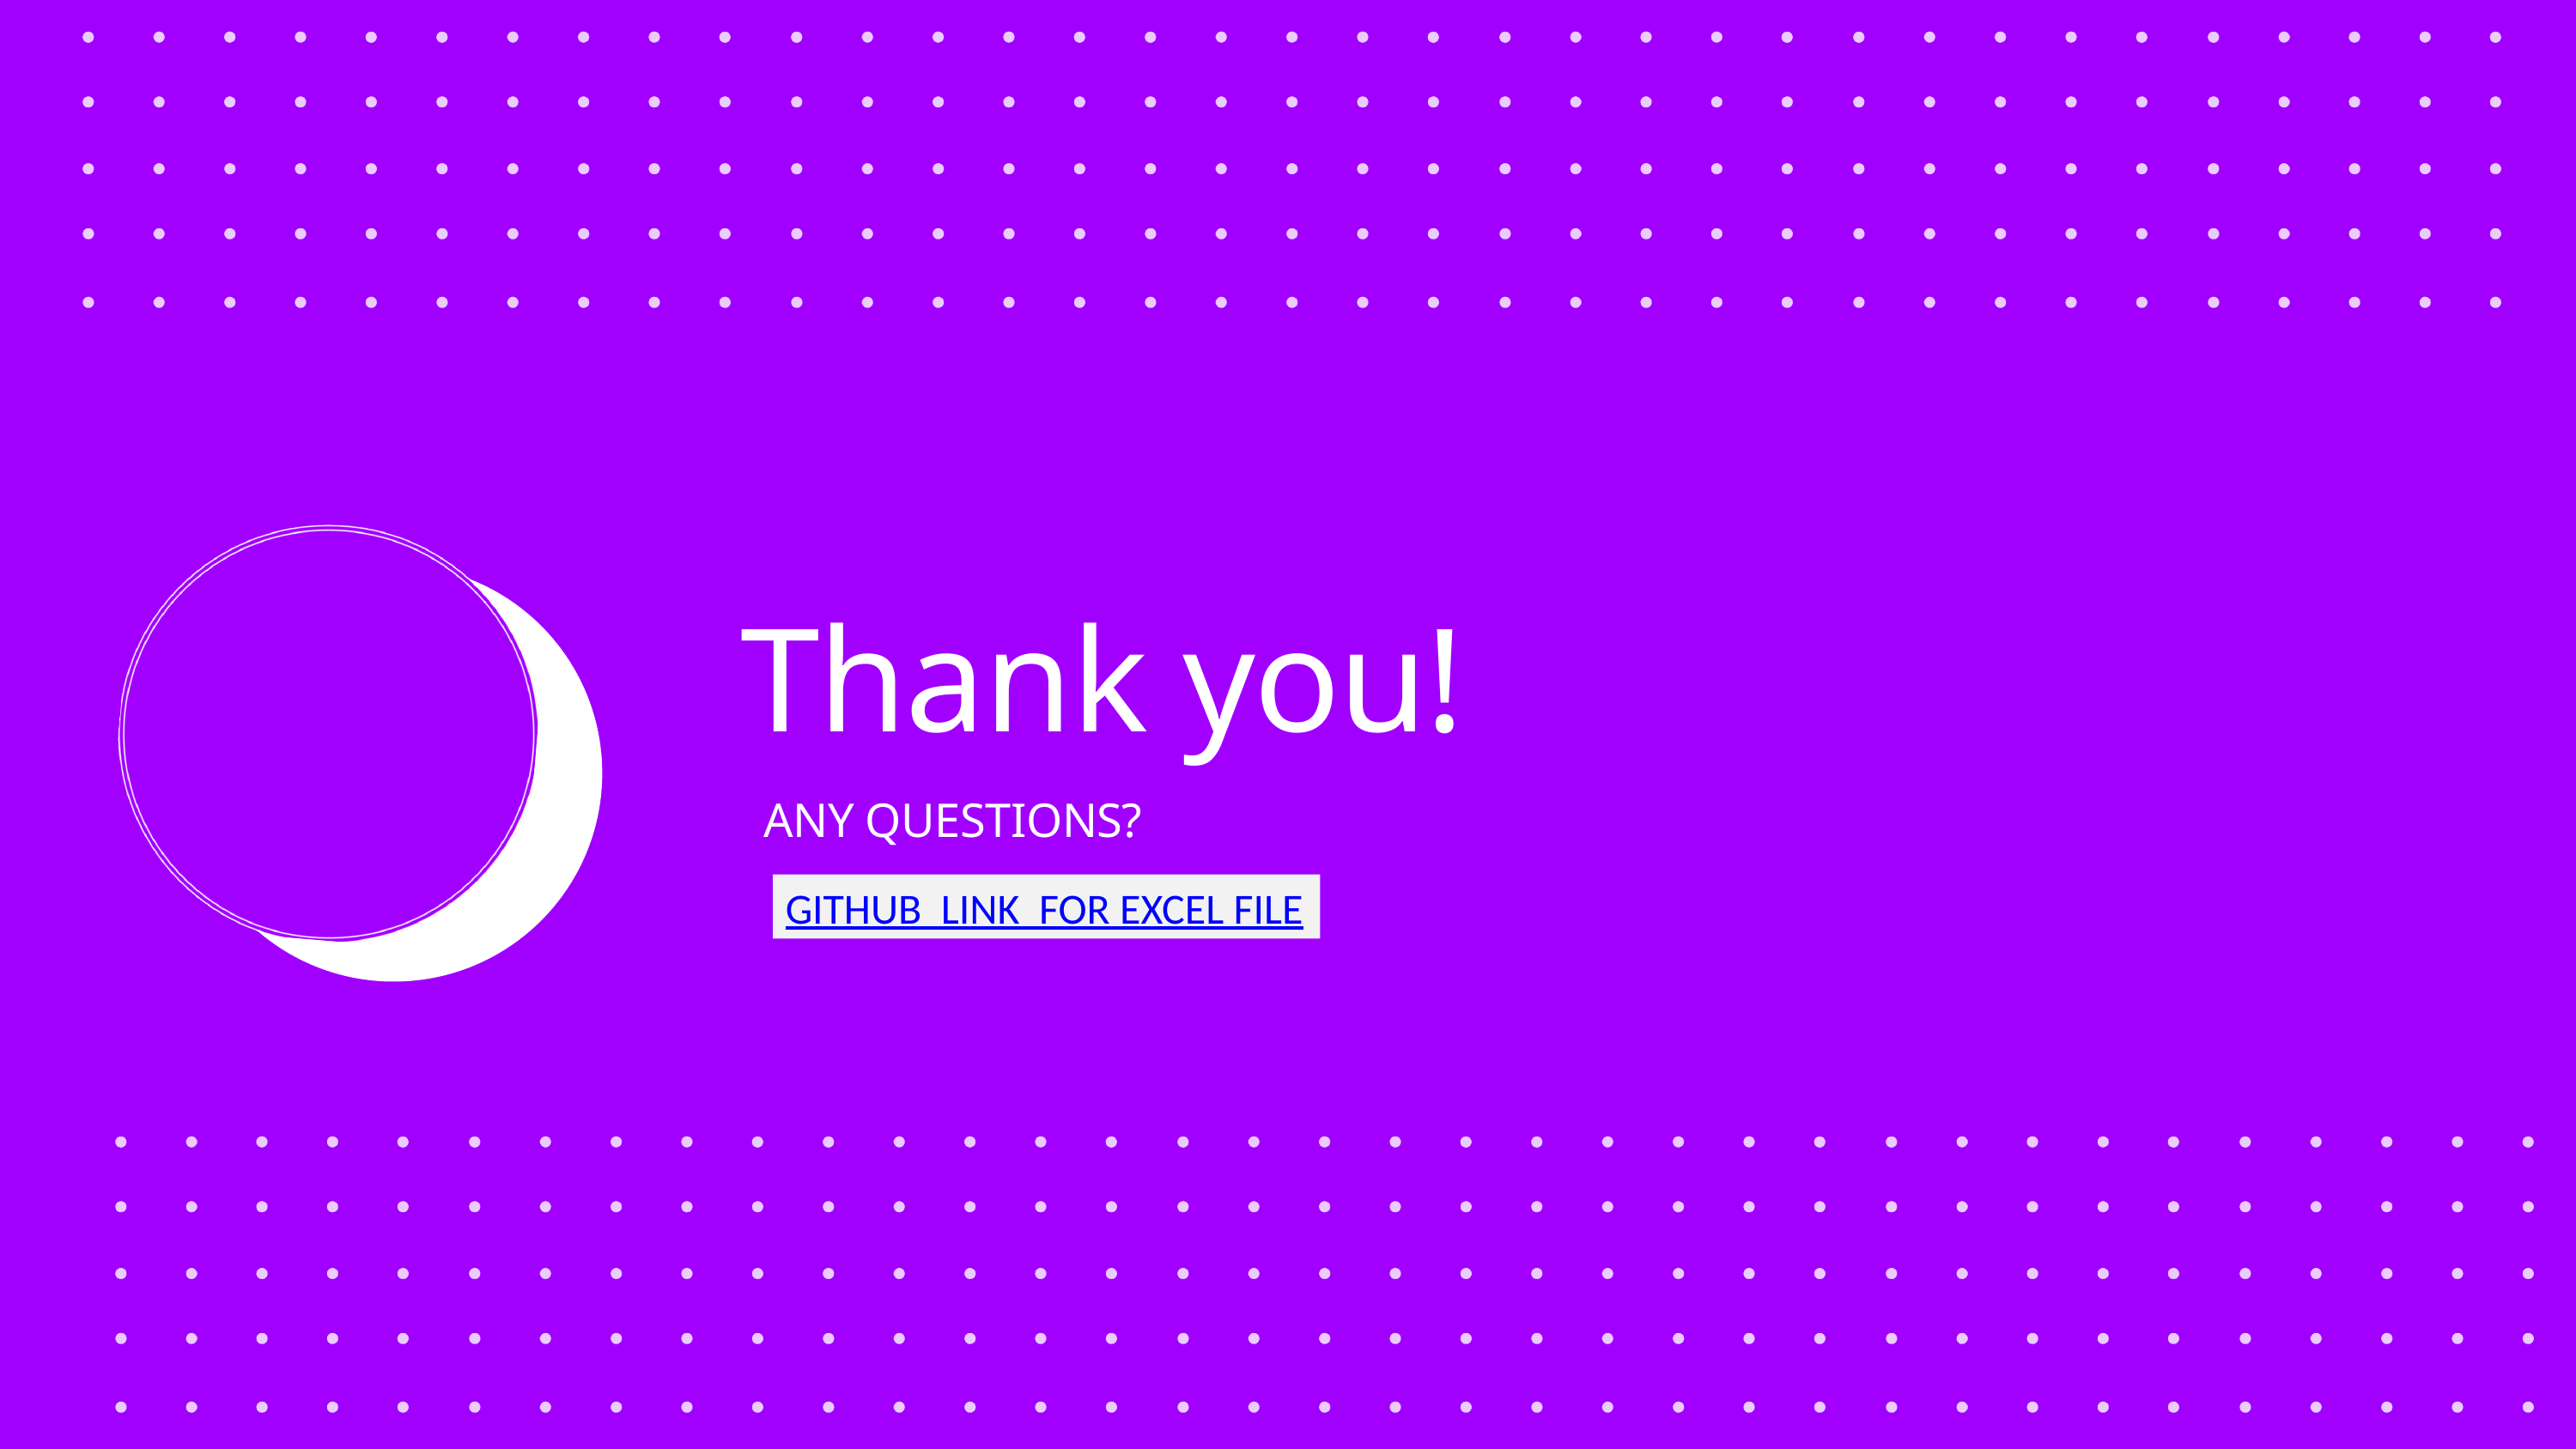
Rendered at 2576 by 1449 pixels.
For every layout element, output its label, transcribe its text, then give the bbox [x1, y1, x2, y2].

text_box ANY QUESTIONS? [763, 781, 1522, 847]
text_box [102, 506, 603, 982]
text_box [106, 1131, 2538, 1416]
text_box GITHUB LINK FOR EXCEL FILE [773, 874, 1321, 939]
text_box Thank you! [657, 588, 1465, 761]
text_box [75, 26, 2506, 312]
